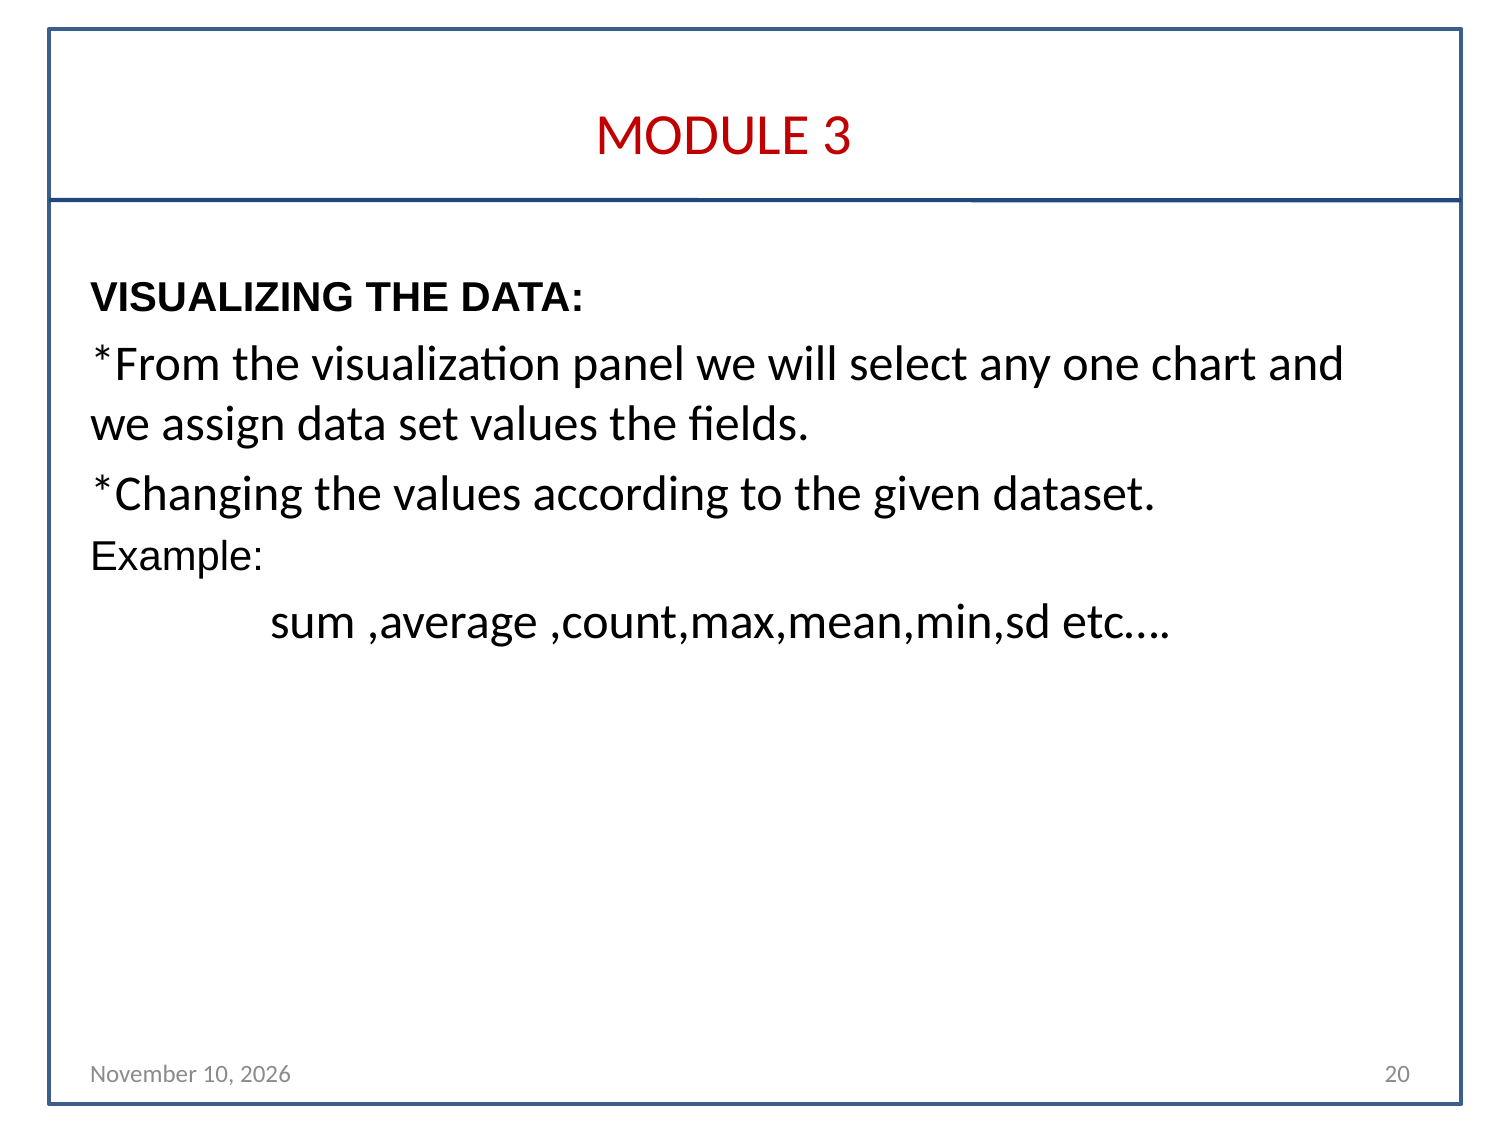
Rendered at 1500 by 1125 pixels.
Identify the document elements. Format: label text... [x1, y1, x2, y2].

list VISUALIZING THE DATA: *From the visualization panel we will select any one chart and we assign data set values the fields. *Changing the values according to the given dataset. Example: sum ,average ,count,max,mean,min,sd etc…. [75, 262, 1425, 1005]
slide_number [75, 1042, 425, 1103]
title MODULE 3 [49, 37, 1399, 225]
slide_number 20 [1074, 1042, 1425, 1103]
